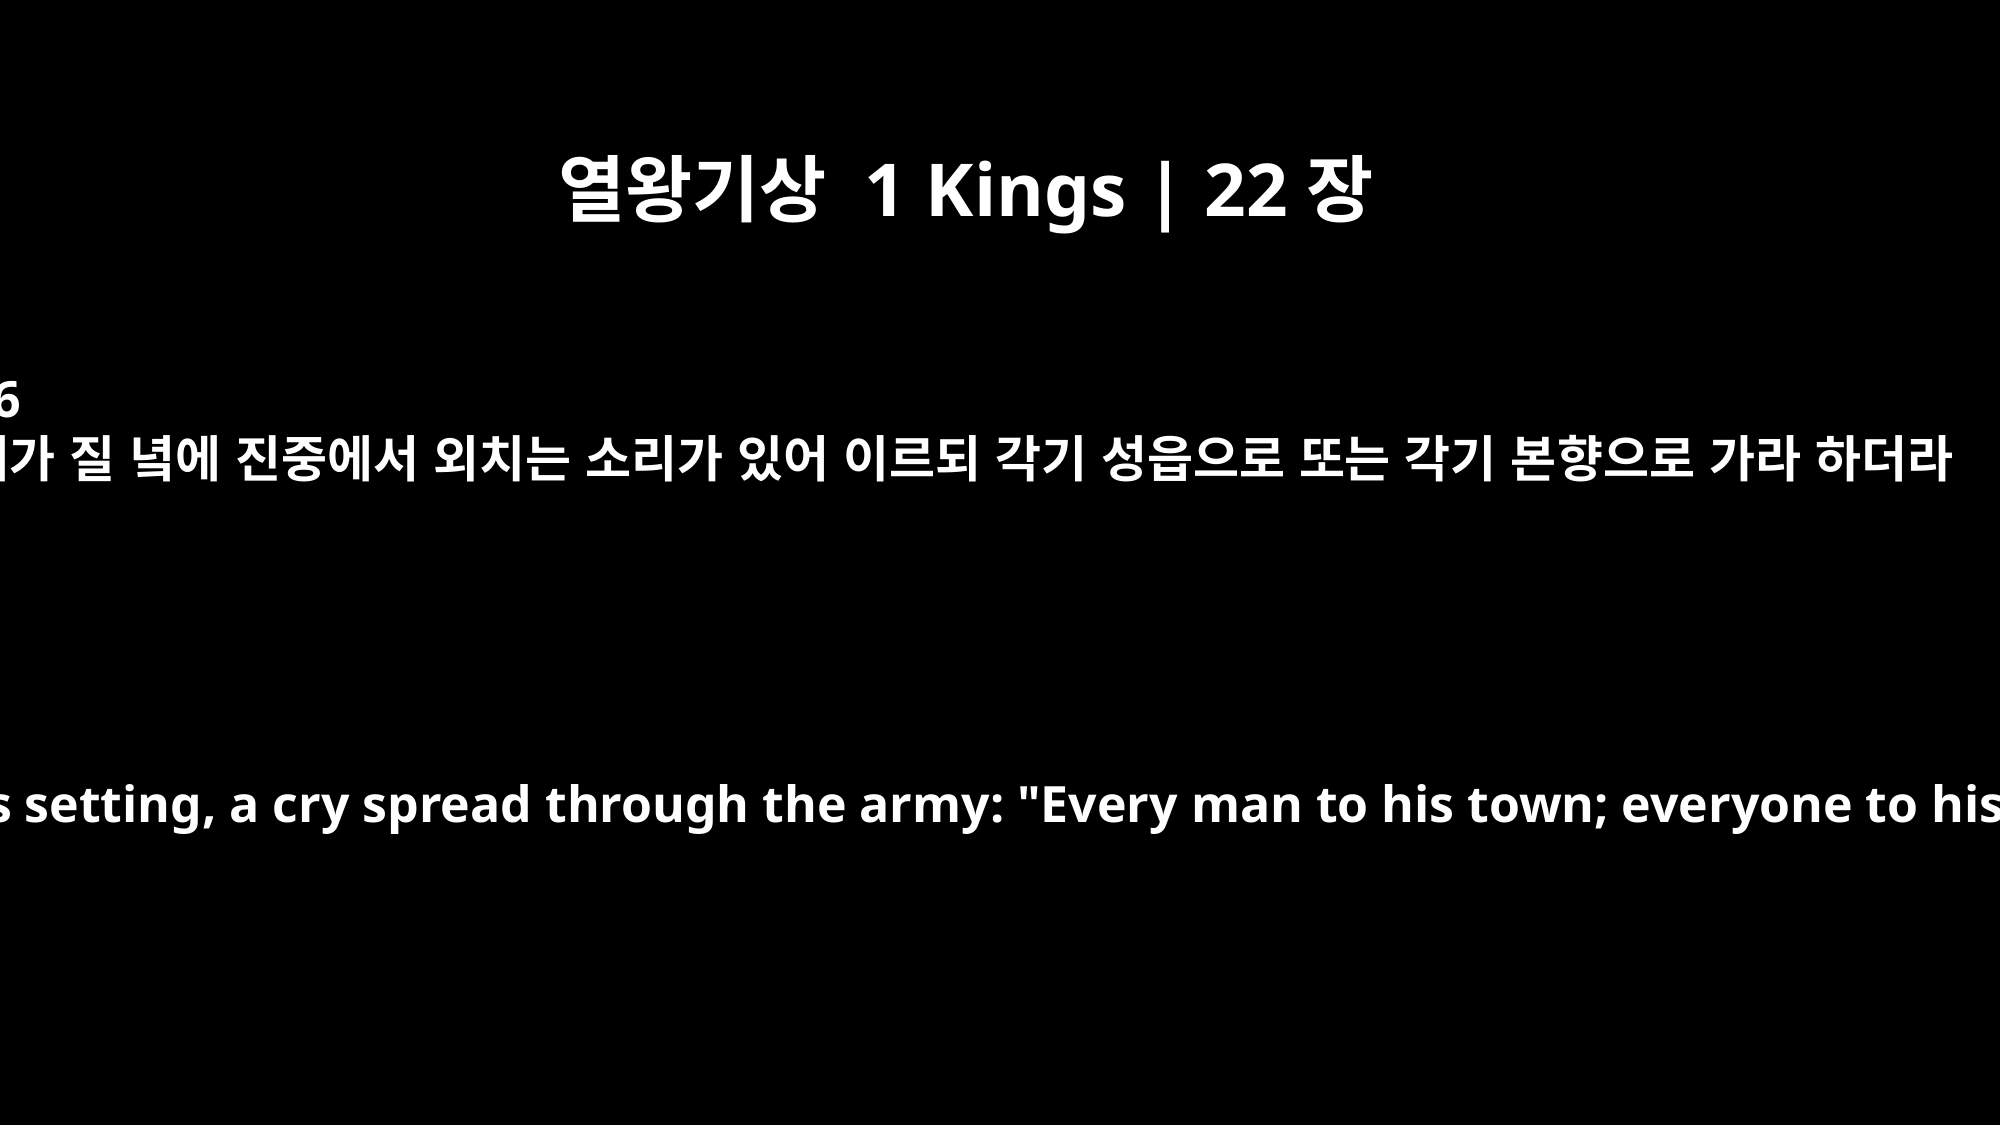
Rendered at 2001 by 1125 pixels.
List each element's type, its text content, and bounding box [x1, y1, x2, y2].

text_box 열왕기상 1 Kings | 22장 [543, 136, 1389, 239]
text_box As the sun was setting, a cry spread through the army: "Every man to his town; everyone to his land!" [0, 764, 2000, 840]
text_box 36 해가 질 녘에 진중에서 외치는 소리가 있어 이르되 각기 성읍으로 또는 각기 본향으로 가라 하더라 [0, 359, 1969, 495]
